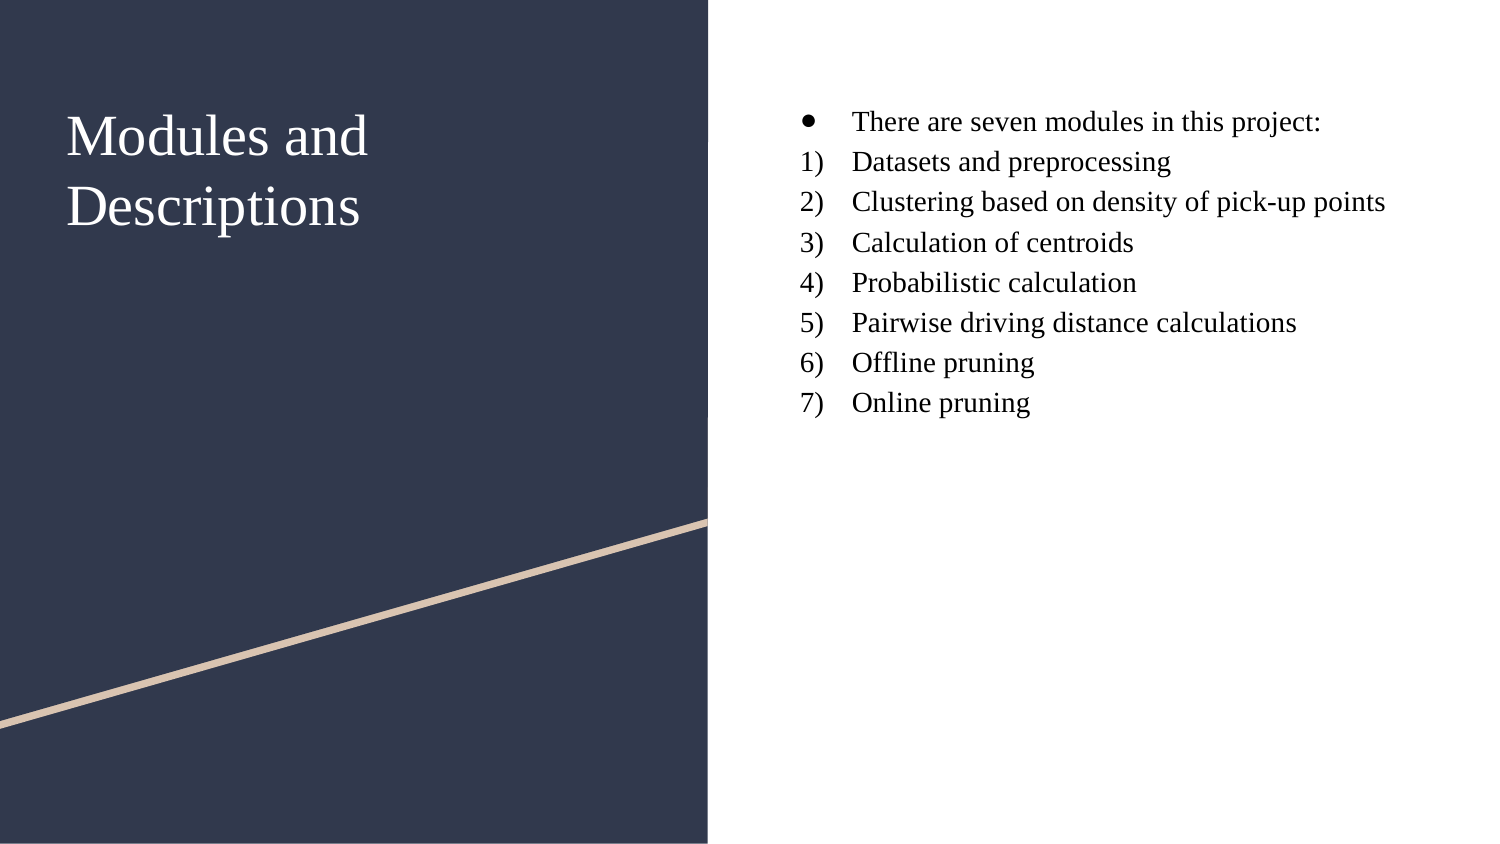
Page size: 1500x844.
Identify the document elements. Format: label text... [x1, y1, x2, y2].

list There are seven modules in this project: Datasets and preprocessing Clustering based on density of pick-up points Calculation of centroids Probabilistic calculation Pairwise driving distance calculations Offline pruning Online pruning [761, 82, 1446, 755]
title Modules and Descriptions [51, 82, 660, 494]
